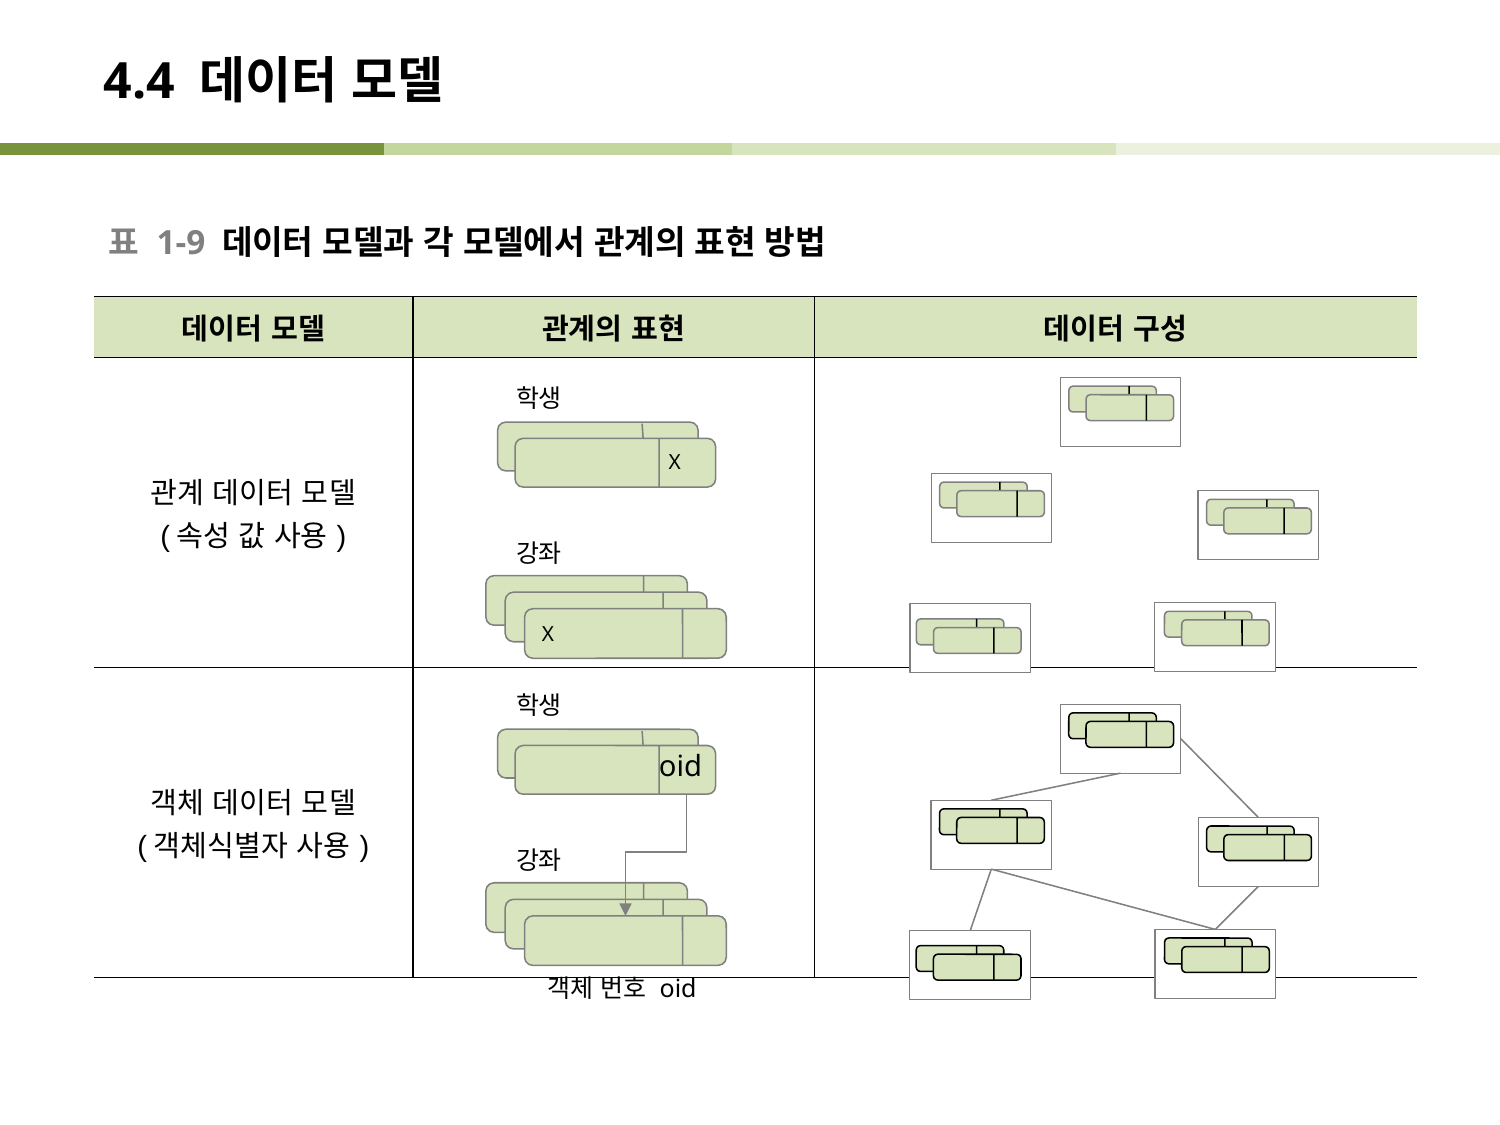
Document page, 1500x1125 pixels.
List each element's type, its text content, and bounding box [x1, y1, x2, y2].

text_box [485, 882, 727, 966]
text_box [485, 575, 727, 659]
title 4.4 데이터 모델 [88, 32, 1330, 124]
text_box 객체 번호 oid [532, 974, 712, 1011]
text_box 학생 [501, 682, 577, 727]
text_box 표 1-9 데이터 모델과 각 모델에서 관계의 표현 방법 [93, 217, 402, 265]
table_cell [815, 358, 1417, 667]
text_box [909, 377, 1319, 673]
table_header 데이터 모델 [94, 297, 412, 357]
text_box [909, 703, 1319, 1000]
table_cell [815, 668, 1417, 977]
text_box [591, 821, 721, 883]
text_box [497, 421, 716, 488]
text_box 학생 [501, 374, 577, 420]
table_cell 관계 데이터 모델 (속성 값 사용) [94, 358, 412, 667]
table_cell [414, 358, 814, 667]
table_cell [414, 668, 814, 977]
table_cell 객체 데이터 모델 (객체식별자 사용) [94, 668, 412, 977]
table_header 관계의 표현 [414, 297, 814, 357]
text_box 강좌 [501, 837, 577, 881]
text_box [497, 728, 716, 795]
table_header 데이터 구성 [815, 297, 1417, 357]
text_box 강좌 [501, 530, 577, 574]
